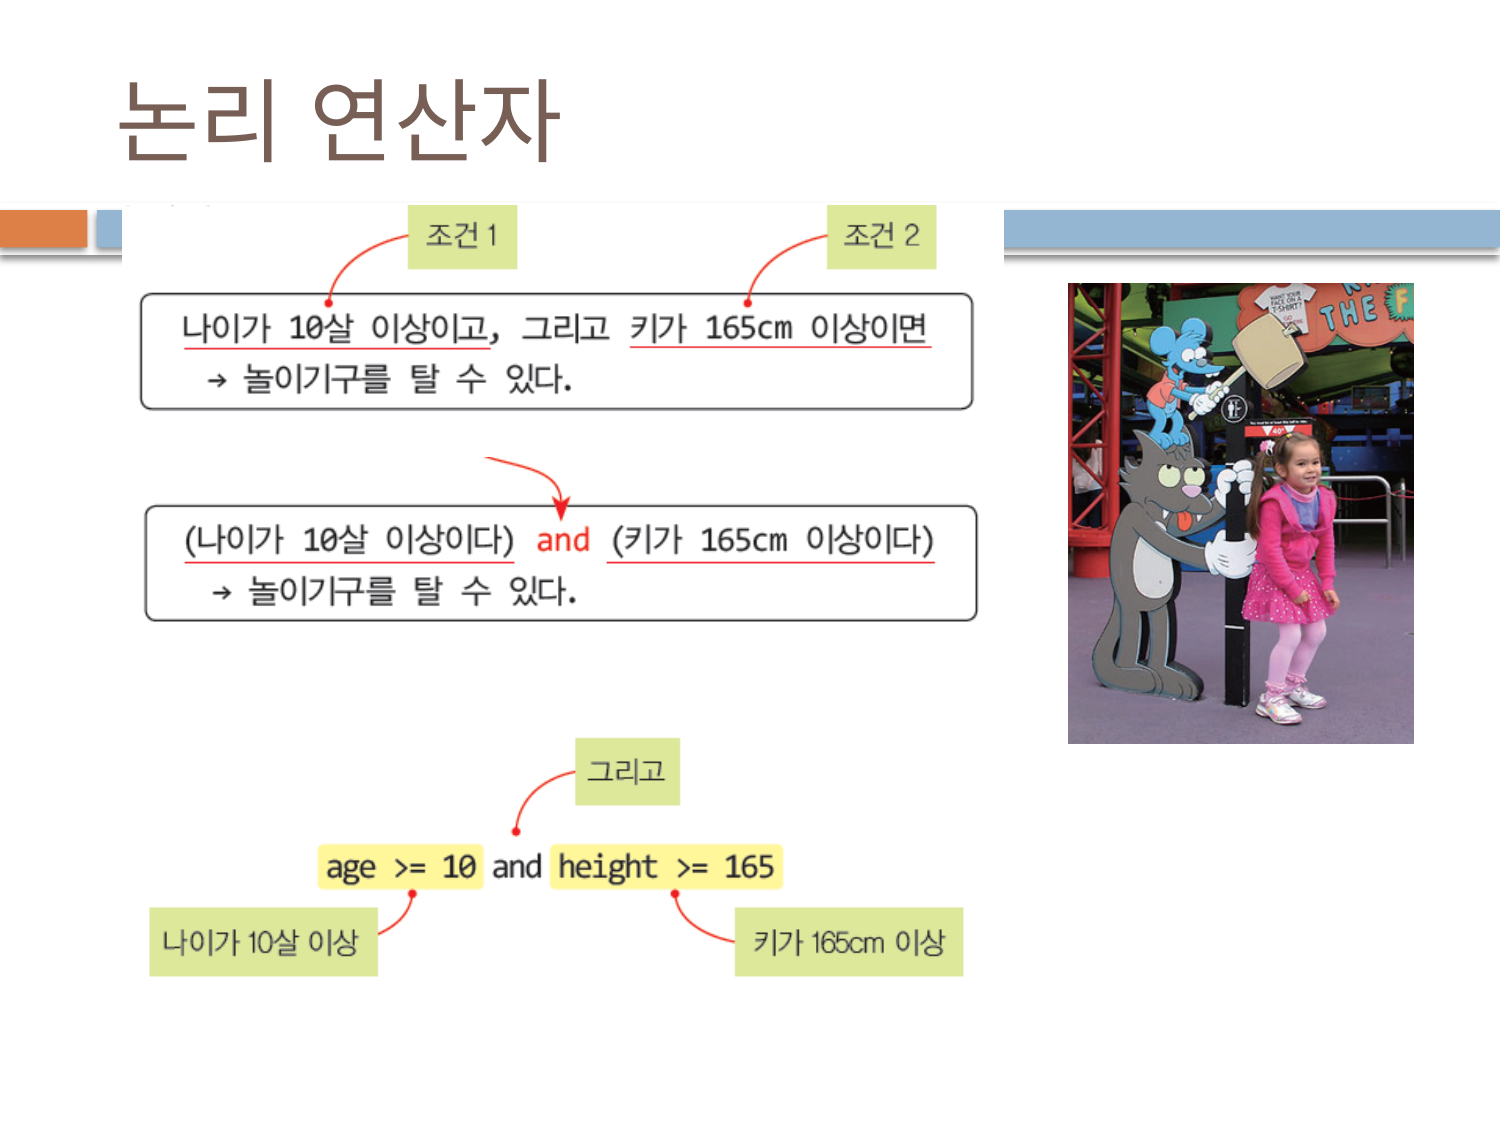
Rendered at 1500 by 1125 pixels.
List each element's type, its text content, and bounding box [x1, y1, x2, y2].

title 논리 연산자 [100, 37, 1438, 200]
picture [131, 699, 995, 994]
picture [122, 205, 1005, 430]
picture [123, 457, 1005, 640]
picture [1068, 283, 1414, 744]
